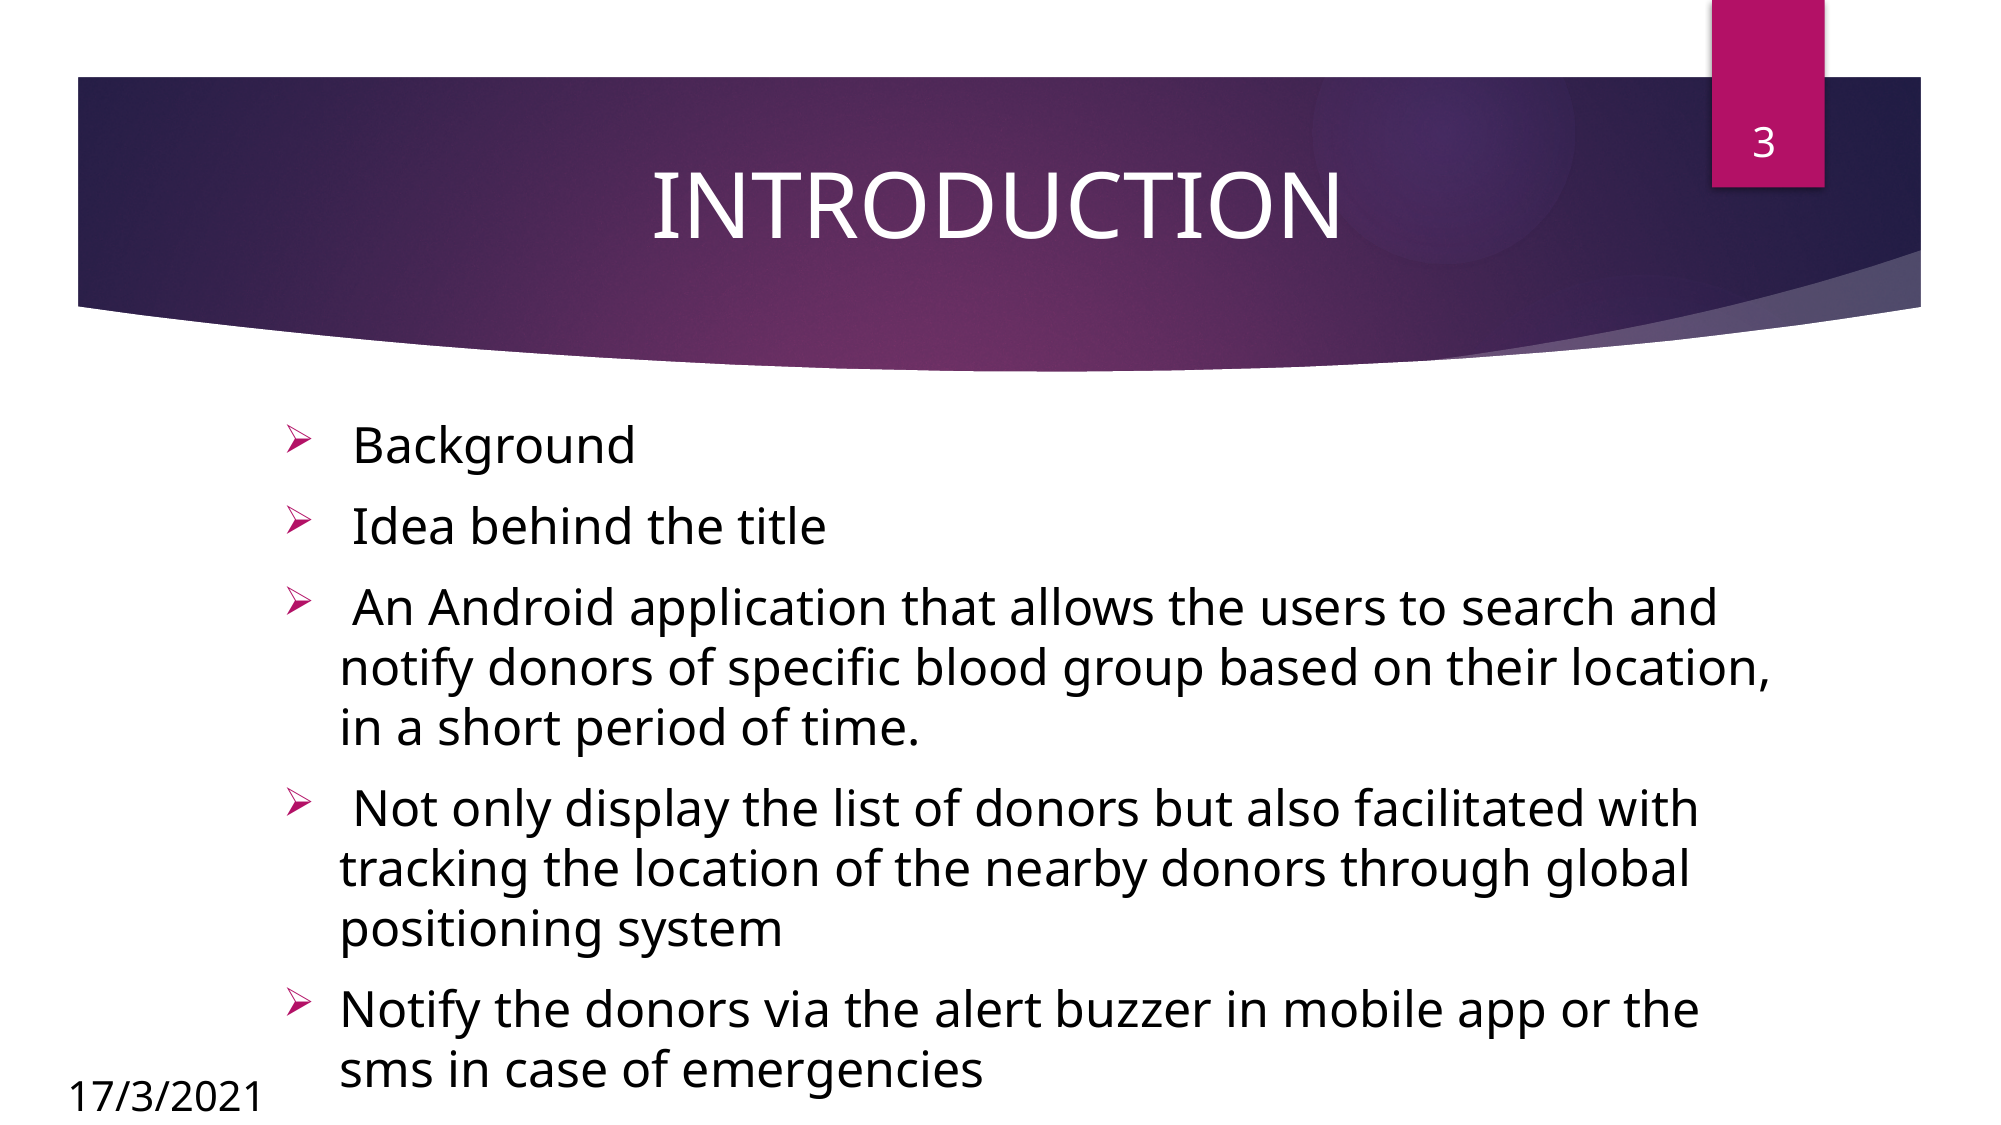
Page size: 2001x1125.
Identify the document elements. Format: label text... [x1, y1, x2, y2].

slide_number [0, 1065, 282, 1125]
slide_number 3 [1701, 113, 1827, 174]
list Background Idea behind the title An Android application that allows the users to search and notify donors of specific blood group based on their location, in a short period of time. Not only display the list of donors but also facilitated with tracking the location of the nearby donors through global positioning system Notify the donors via the alert buzzer in mobile app or the sms in case of emergencies [268, 406, 1803, 901]
title INTRODUCTION [268, 96, 1731, 307]
